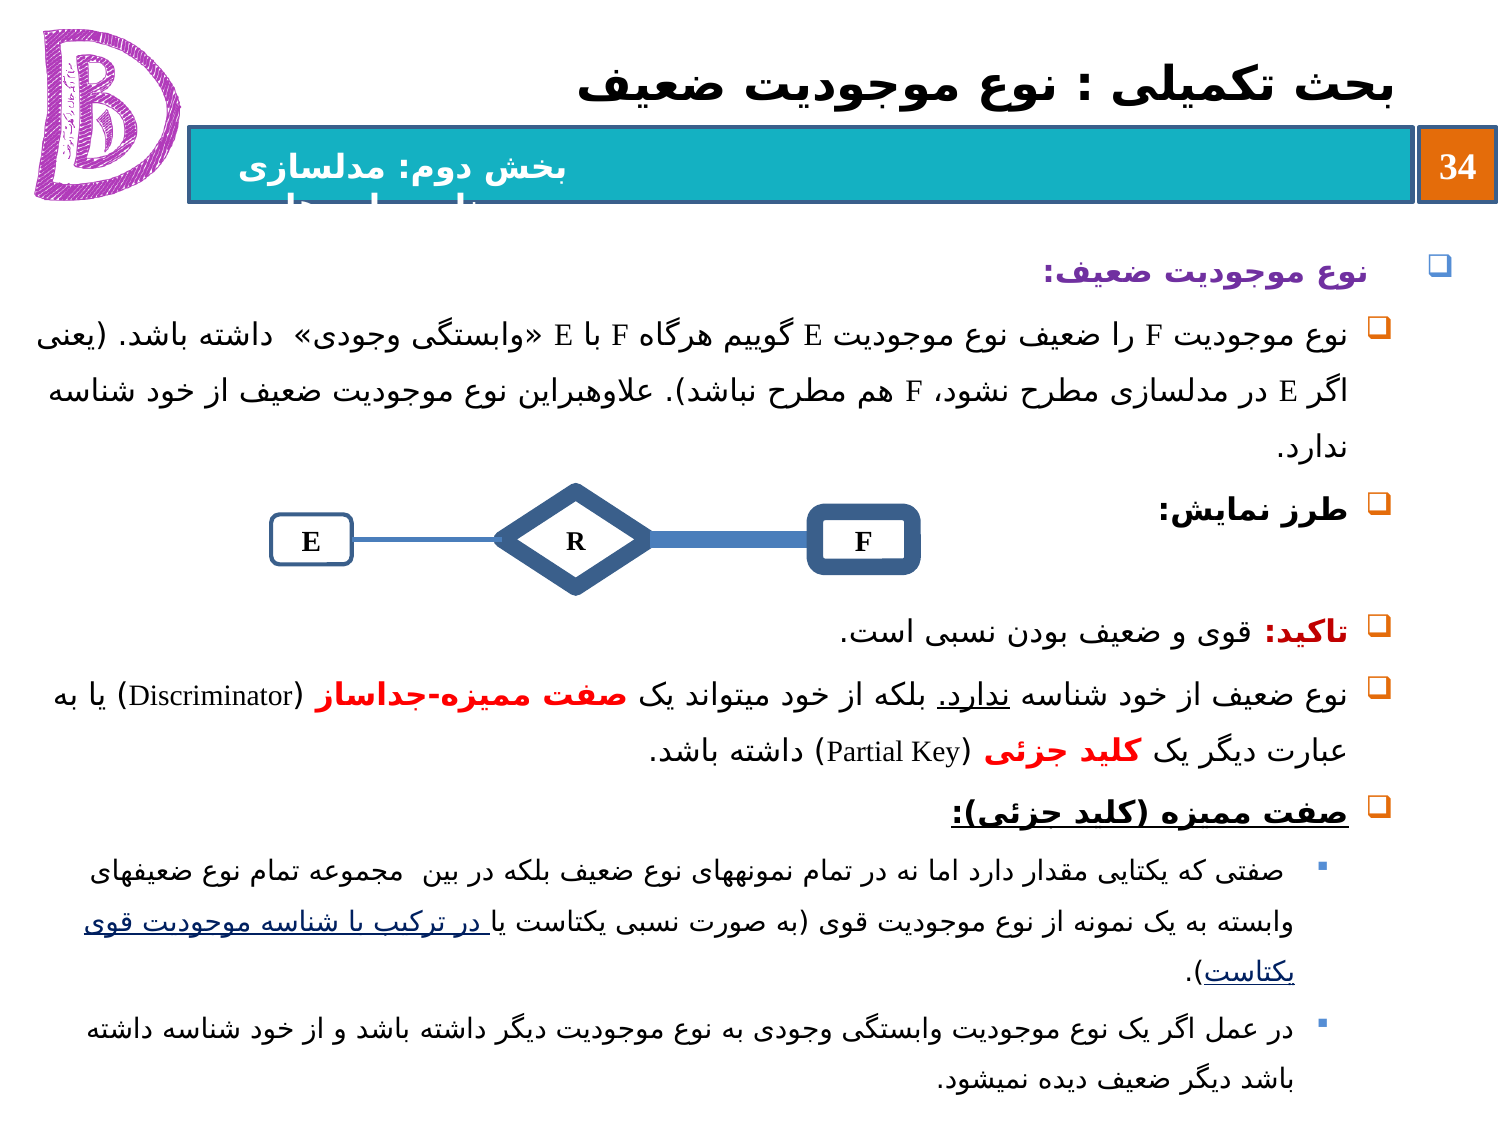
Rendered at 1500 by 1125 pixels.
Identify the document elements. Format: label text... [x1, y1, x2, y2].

picture [12, 21, 202, 212]
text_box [270, 490, 913, 588]
list نوع موجودیت ضعیف: نوع موجودیت F را ضعیف نوع موجودیت E گوییم هرگاه F با E «وابستگی وجودی» داشته باشد. (یعنی اگر E در مدلسازی مطرح نشود، F هم مطرح نباشد). علاوه‏براین نوع موجودیت ضعیف از خود شناسه ندارد. طرز نمایش: تاکید: قوی و ضعیف بودن نسبی است. نوع ضعیف از خود شناسه ندارد. بلکه از خود می‏تواند یک صفت ممیزه-جداساز (Discriminator) یا به عبارت دیگر یک کلید جزئی (Partial Key) داشته باشد. صفت ممیزه (کلید جزئی): صفتی که یکتایی مقدار دارد اما نه در تمام نمونه‏‏های نوع ضعیف بلکه در بین مجموعه تمام نوع ضعیف‏های وابسته به یک نمونه از نوع موجودیت قوی (به صورت نسبی یکتاست یا در ترکیب با شناسه موجودیت قوی یکتاست). در عمل اگر یک نوع موجودیت وابستگی وجودی به نوع موجودیت دیگر داشته باشد و از خود شناسه داشته باشد دیگر ضعیف دیده نمی‏شود. [12, 224, 1463, 1113]
title بحث تکمیلی : نوع موجودیت ضعیف [237, 37, 1413, 125]
